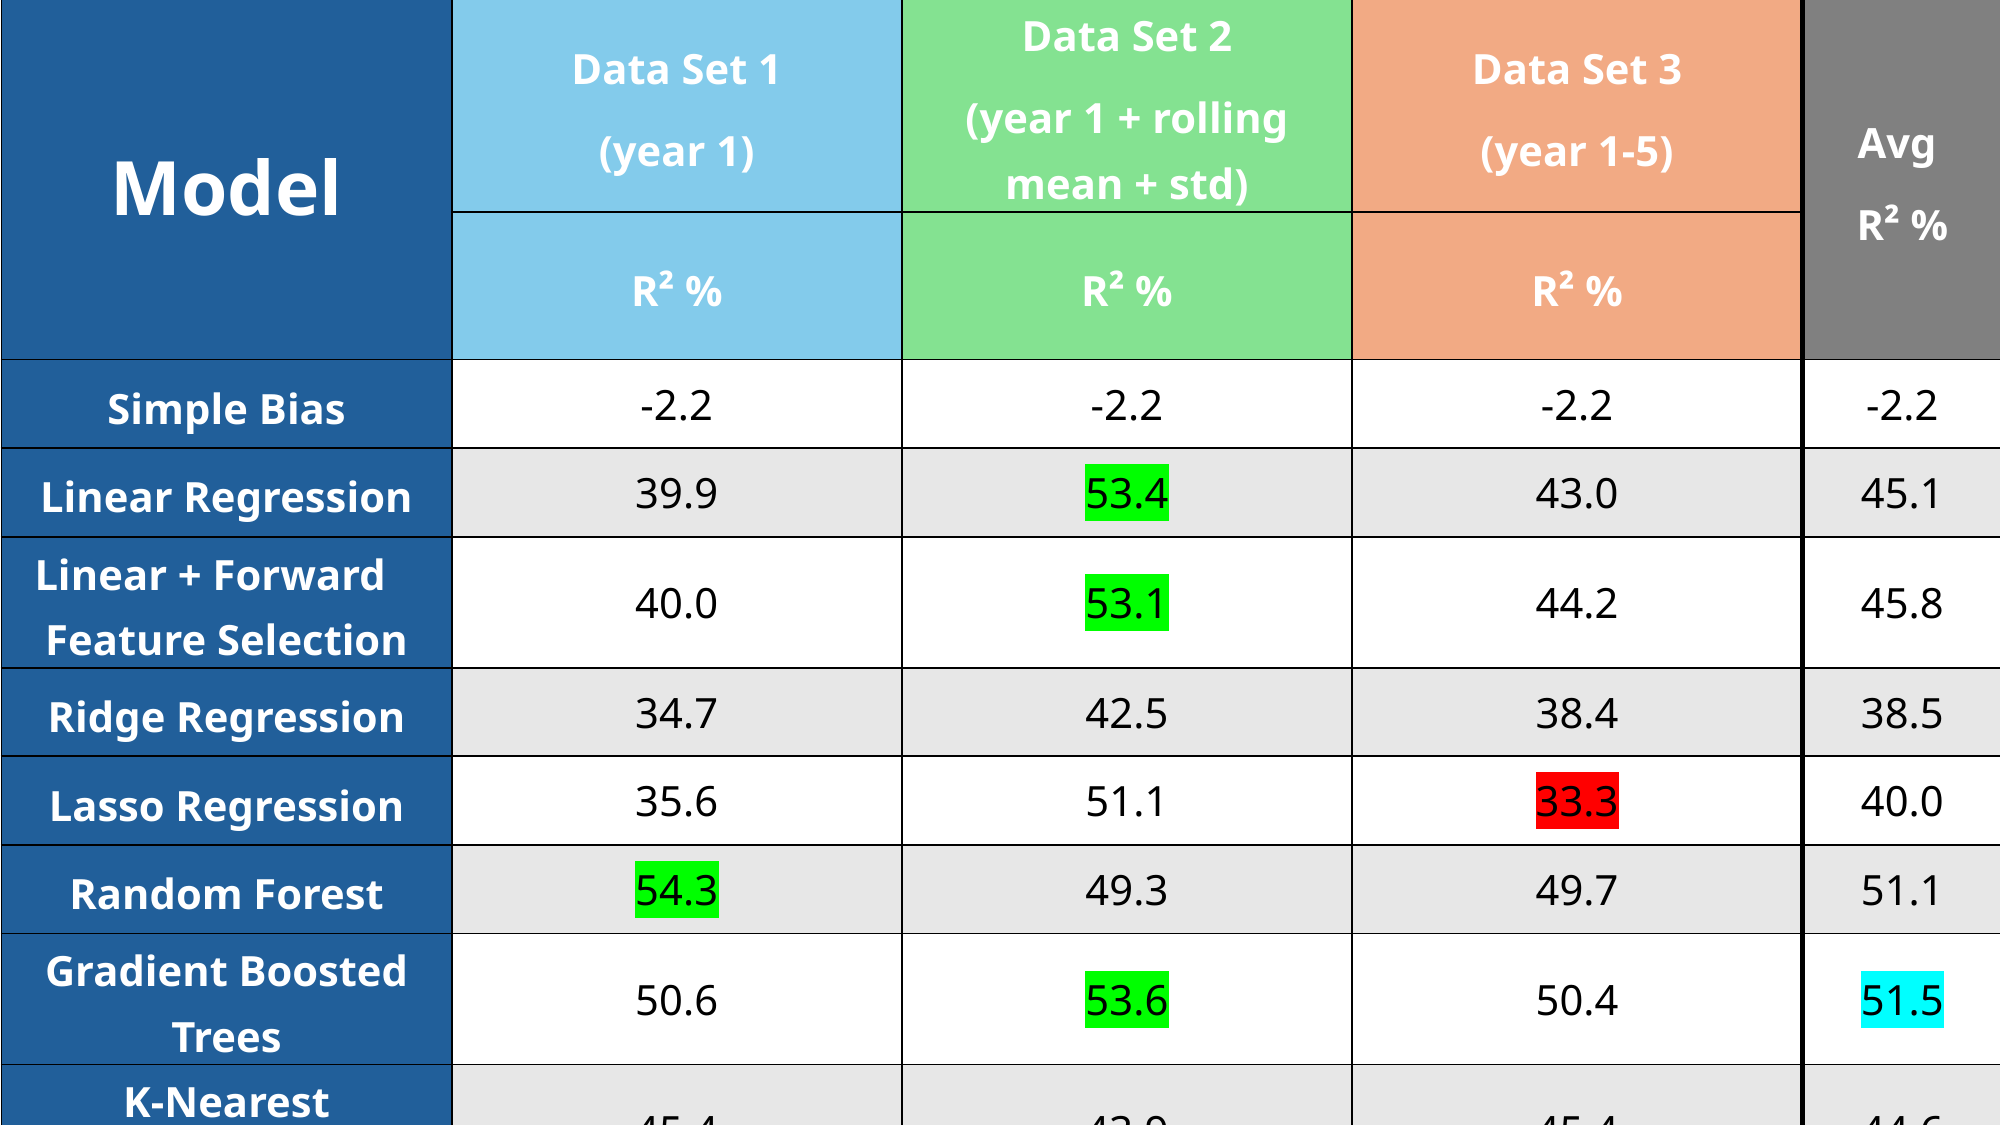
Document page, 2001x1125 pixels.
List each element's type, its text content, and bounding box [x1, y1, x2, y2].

table_header Data Set 3 (year 1-5) [1353, 0, 1800, 211]
table_cell 51.1 [903, 757, 1351, 844]
table_cell Lasso Regression [2, 757, 451, 844]
table_cell R² % [1353, 213, 1800, 359]
table_cell 53.4 [903, 449, 1351, 536]
table_cell 53.6 [903, 934, 1351, 1064]
table_header Data Set 2 (year 1 + rolling mean + std) [903, 0, 1351, 211]
table_cell Linear Regression [2, 449, 451, 536]
table_cell K-Nearest Neighbors [2, 1065, 451, 1125]
table_cell 44.2 [1353, 538, 1800, 667]
table_cell 42.5 [903, 669, 1351, 755]
table_cell 45.4 [453, 1065, 901, 1125]
table_cell 38.5 [1805, 669, 2000, 755]
table_cell 34.7 [453, 669, 901, 755]
table_cell 43.0 [1353, 449, 1800, 536]
table_cell 50.4 [1353, 934, 1800, 1064]
table_cell 45.4 [1353, 1065, 1800, 1125]
table_cell 39.9 [453, 449, 901, 536]
table_cell 51.1 [1805, 846, 2000, 933]
table_cell Ridge Regression [2, 669, 451, 755]
table_cell 45.1 [1805, 449, 2000, 536]
table_cell 40.0 [1805, 757, 2000, 844]
table_header Data Set 1 (year 1) [453, 0, 901, 211]
table_cell Simple Bias [2, 360, 451, 447]
table_cell Linear + Forward Feature Selection [2, 538, 451, 667]
table_cell 51.5 [1805, 934, 2000, 1064]
table_cell 44.6 [1805, 1065, 2000, 1125]
table_cell -2.2 [903, 360, 1351, 447]
table_header Model [2, 0, 451, 359]
table_cell 49.7 [1353, 846, 1800, 933]
table_cell -2.2 [1805, 360, 2000, 447]
table_cell 50.6 [453, 934, 901, 1064]
table_cell 53.1 [903, 538, 1351, 667]
table_cell 54.3 [453, 846, 901, 933]
table_cell -2.2 [1353, 360, 1800, 447]
table_cell 38.4 [1353, 669, 1800, 755]
table_cell 43.9 [903, 1065, 1351, 1125]
table_cell -2.2 [453, 360, 901, 447]
table_cell R² % [903, 213, 1351, 359]
table_header Avg R² % [1805, 0, 2000, 359]
table_cell Gradient Boosted Trees [2, 934, 451, 1064]
table_cell 49.3 [903, 846, 1351, 933]
table_cell 45.8 [1805, 538, 2000, 667]
table_cell Random Forest [2, 846, 451, 933]
table_cell R² % [453, 213, 901, 359]
table_cell 35.6 [453, 757, 901, 844]
table_cell 40.0 [453, 538, 901, 667]
table_cell 33.3 [1353, 757, 1800, 844]
